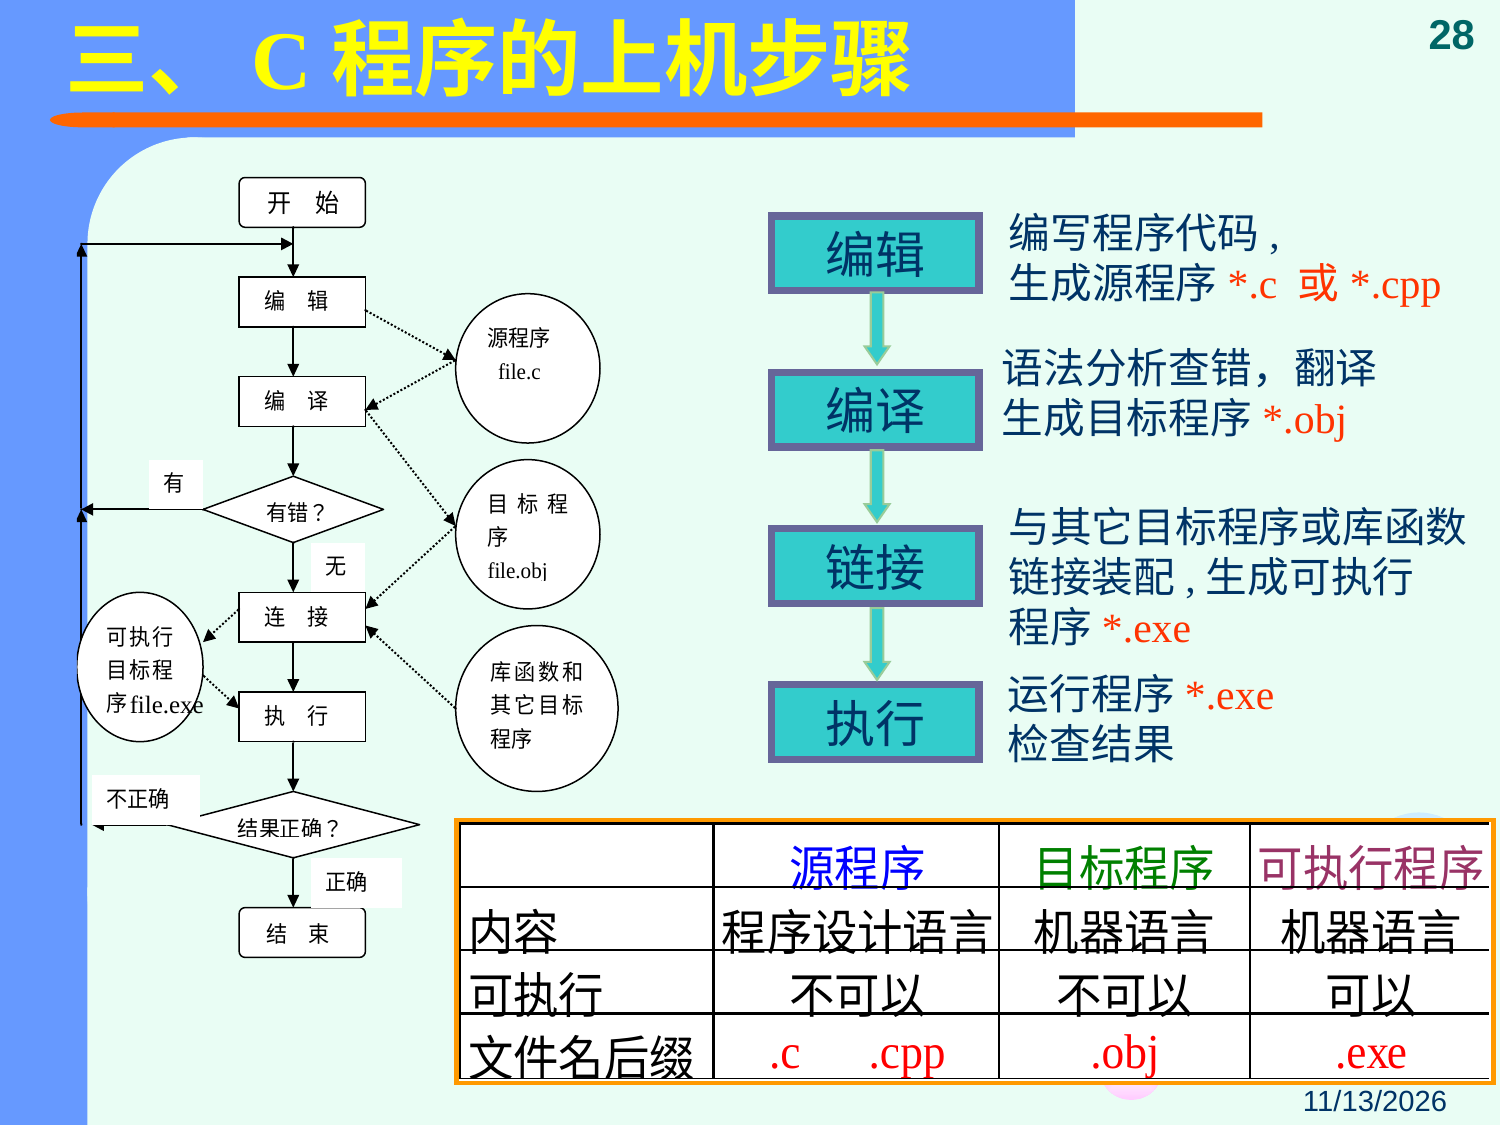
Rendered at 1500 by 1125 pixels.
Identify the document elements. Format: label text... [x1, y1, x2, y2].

text_box 运行程序*.exe 检查结果 [1114, 660, 1289, 775]
slide_number 28 [1403, 0, 1500, 66]
text_box 语法分析查错，翻译 生成目标程序*.obj [1114, 334, 1393, 450]
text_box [458, 822, 1492, 1081]
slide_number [1149, 1089, 1463, 1125]
text_box 与其它目标程序或库函数 链接装配,生成可执行 程序*.exe [1114, 493, 1483, 659]
text_box 编写程序代码, 生成源程序*.c 或*.cpp [1114, 199, 1463, 315]
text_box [76, 160, 1111, 1061]
title 三、C程序的上机步骤 [49, 0, 1313, 126]
